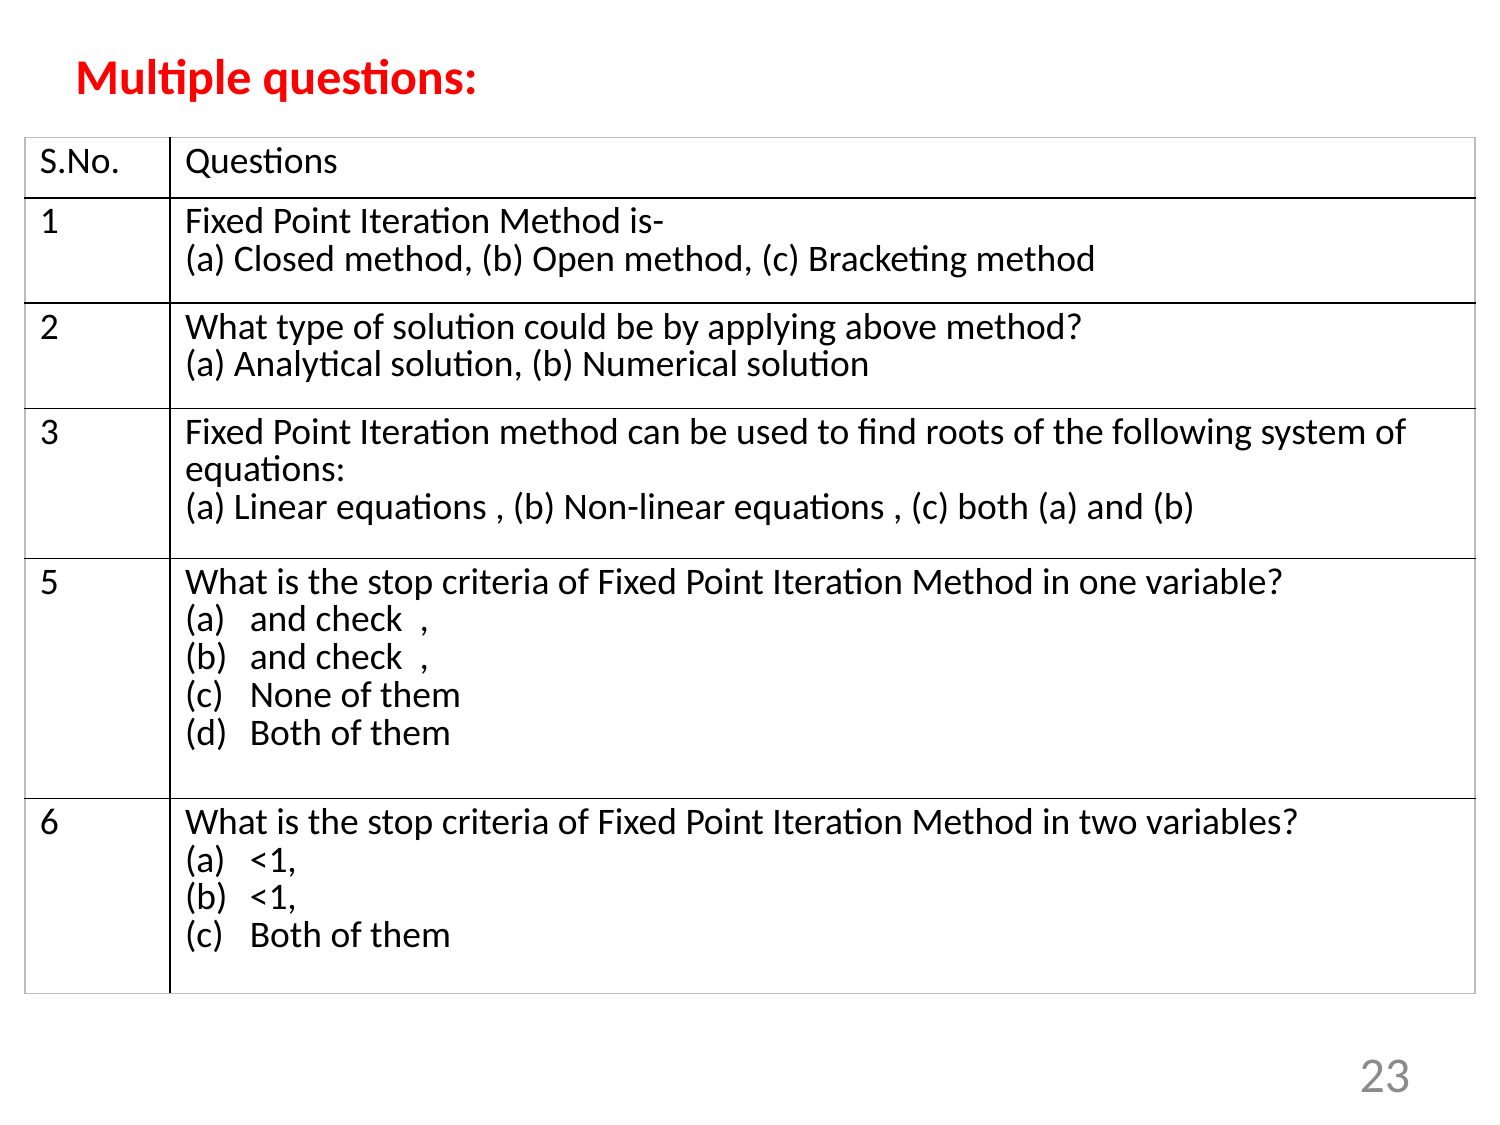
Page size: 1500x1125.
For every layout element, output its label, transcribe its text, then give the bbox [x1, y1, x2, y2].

slide_number 23 [1325, 1042, 1425, 1103]
text_box Multiple questions: [60, 37, 838, 113]
